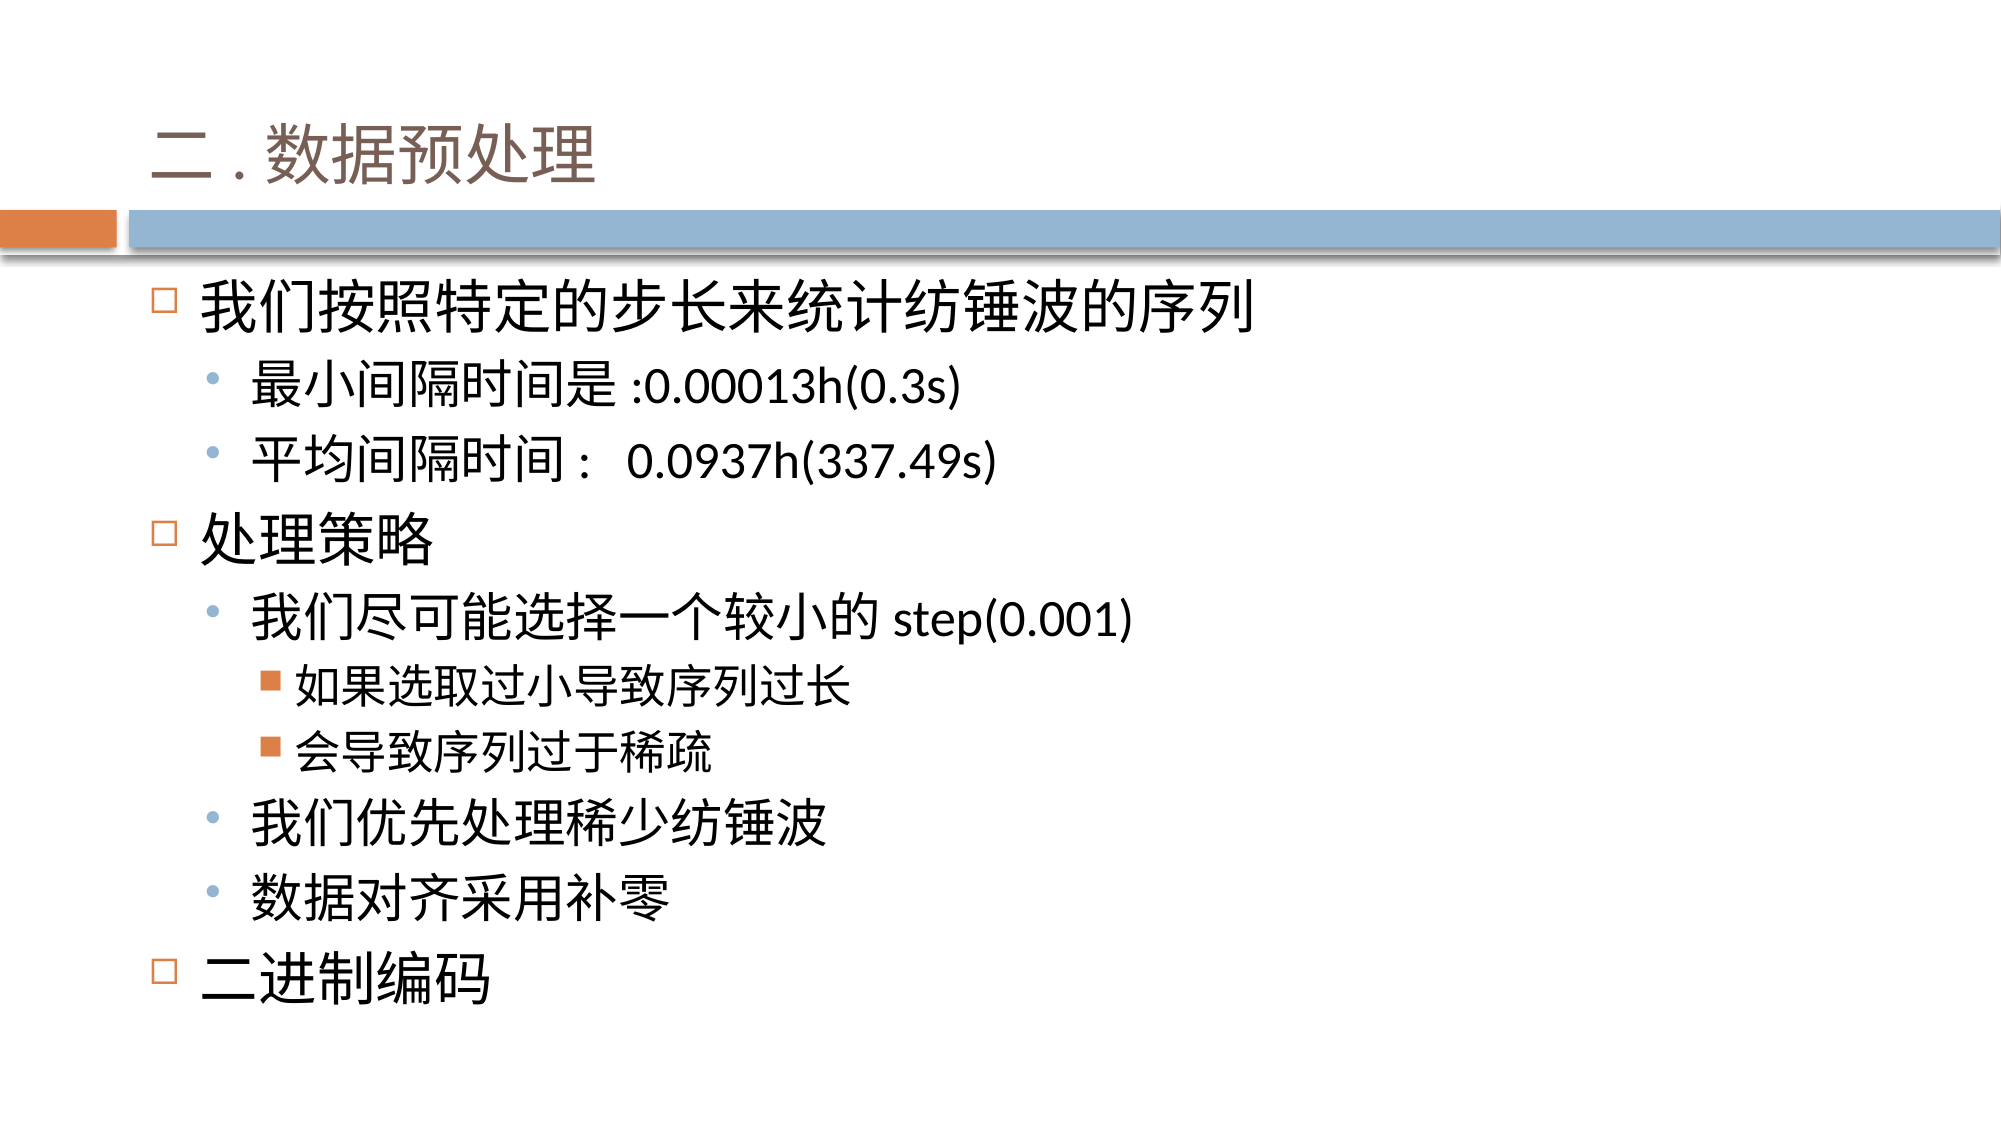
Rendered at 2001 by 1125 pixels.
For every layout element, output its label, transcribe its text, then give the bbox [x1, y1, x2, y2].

title 二.数据预处理 [133, 37, 1918, 200]
list 我们按照特定的步长来统计纺锤波的序列 最小间隔时间是:0.00013h(0.3s) 平均间隔时间: 0.0937h(337.49s) 处理策略 我们尽可能选择一个较小的step(0.001) 如果选取过小导致序列过长 会导致序列过于稀疏 我们优先处理稀少纺锤波 数据对齐采用补零 二进制编码 [133, 262, 1918, 1024]
